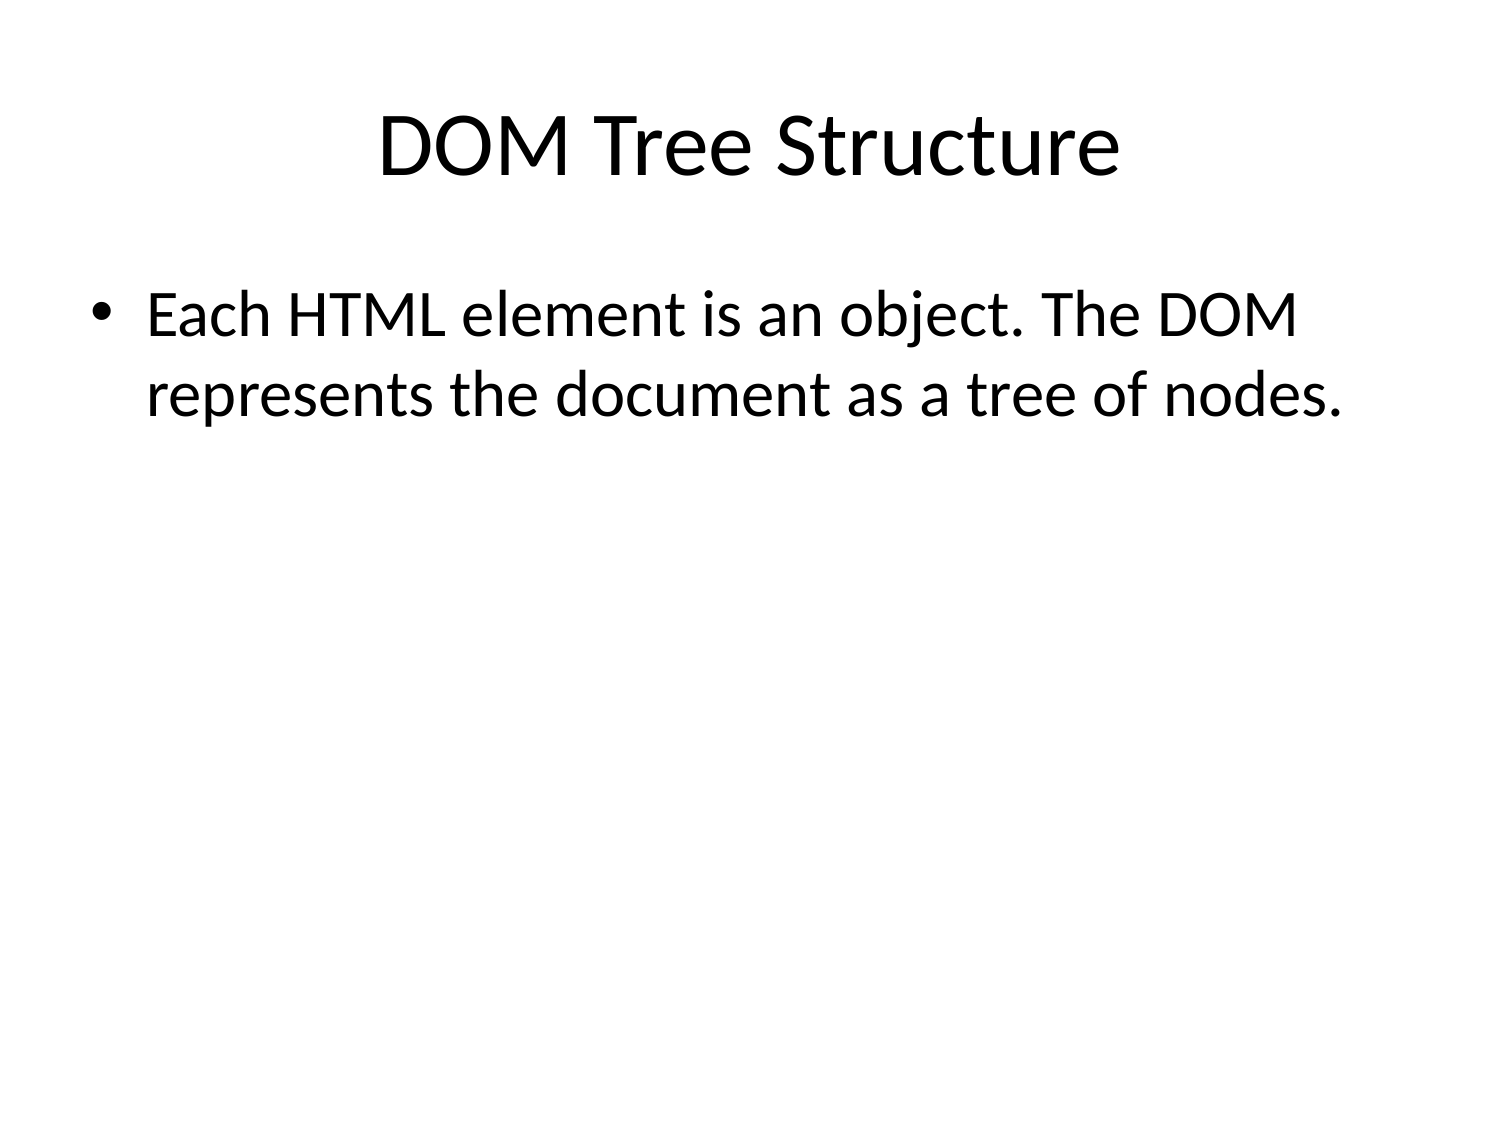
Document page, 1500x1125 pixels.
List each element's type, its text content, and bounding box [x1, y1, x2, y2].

list Each HTML element is an object. The DOM represents the document as a tree of nodes. [75, 262, 1425, 1005]
title DOM Tree Structure [75, 45, 1425, 233]
